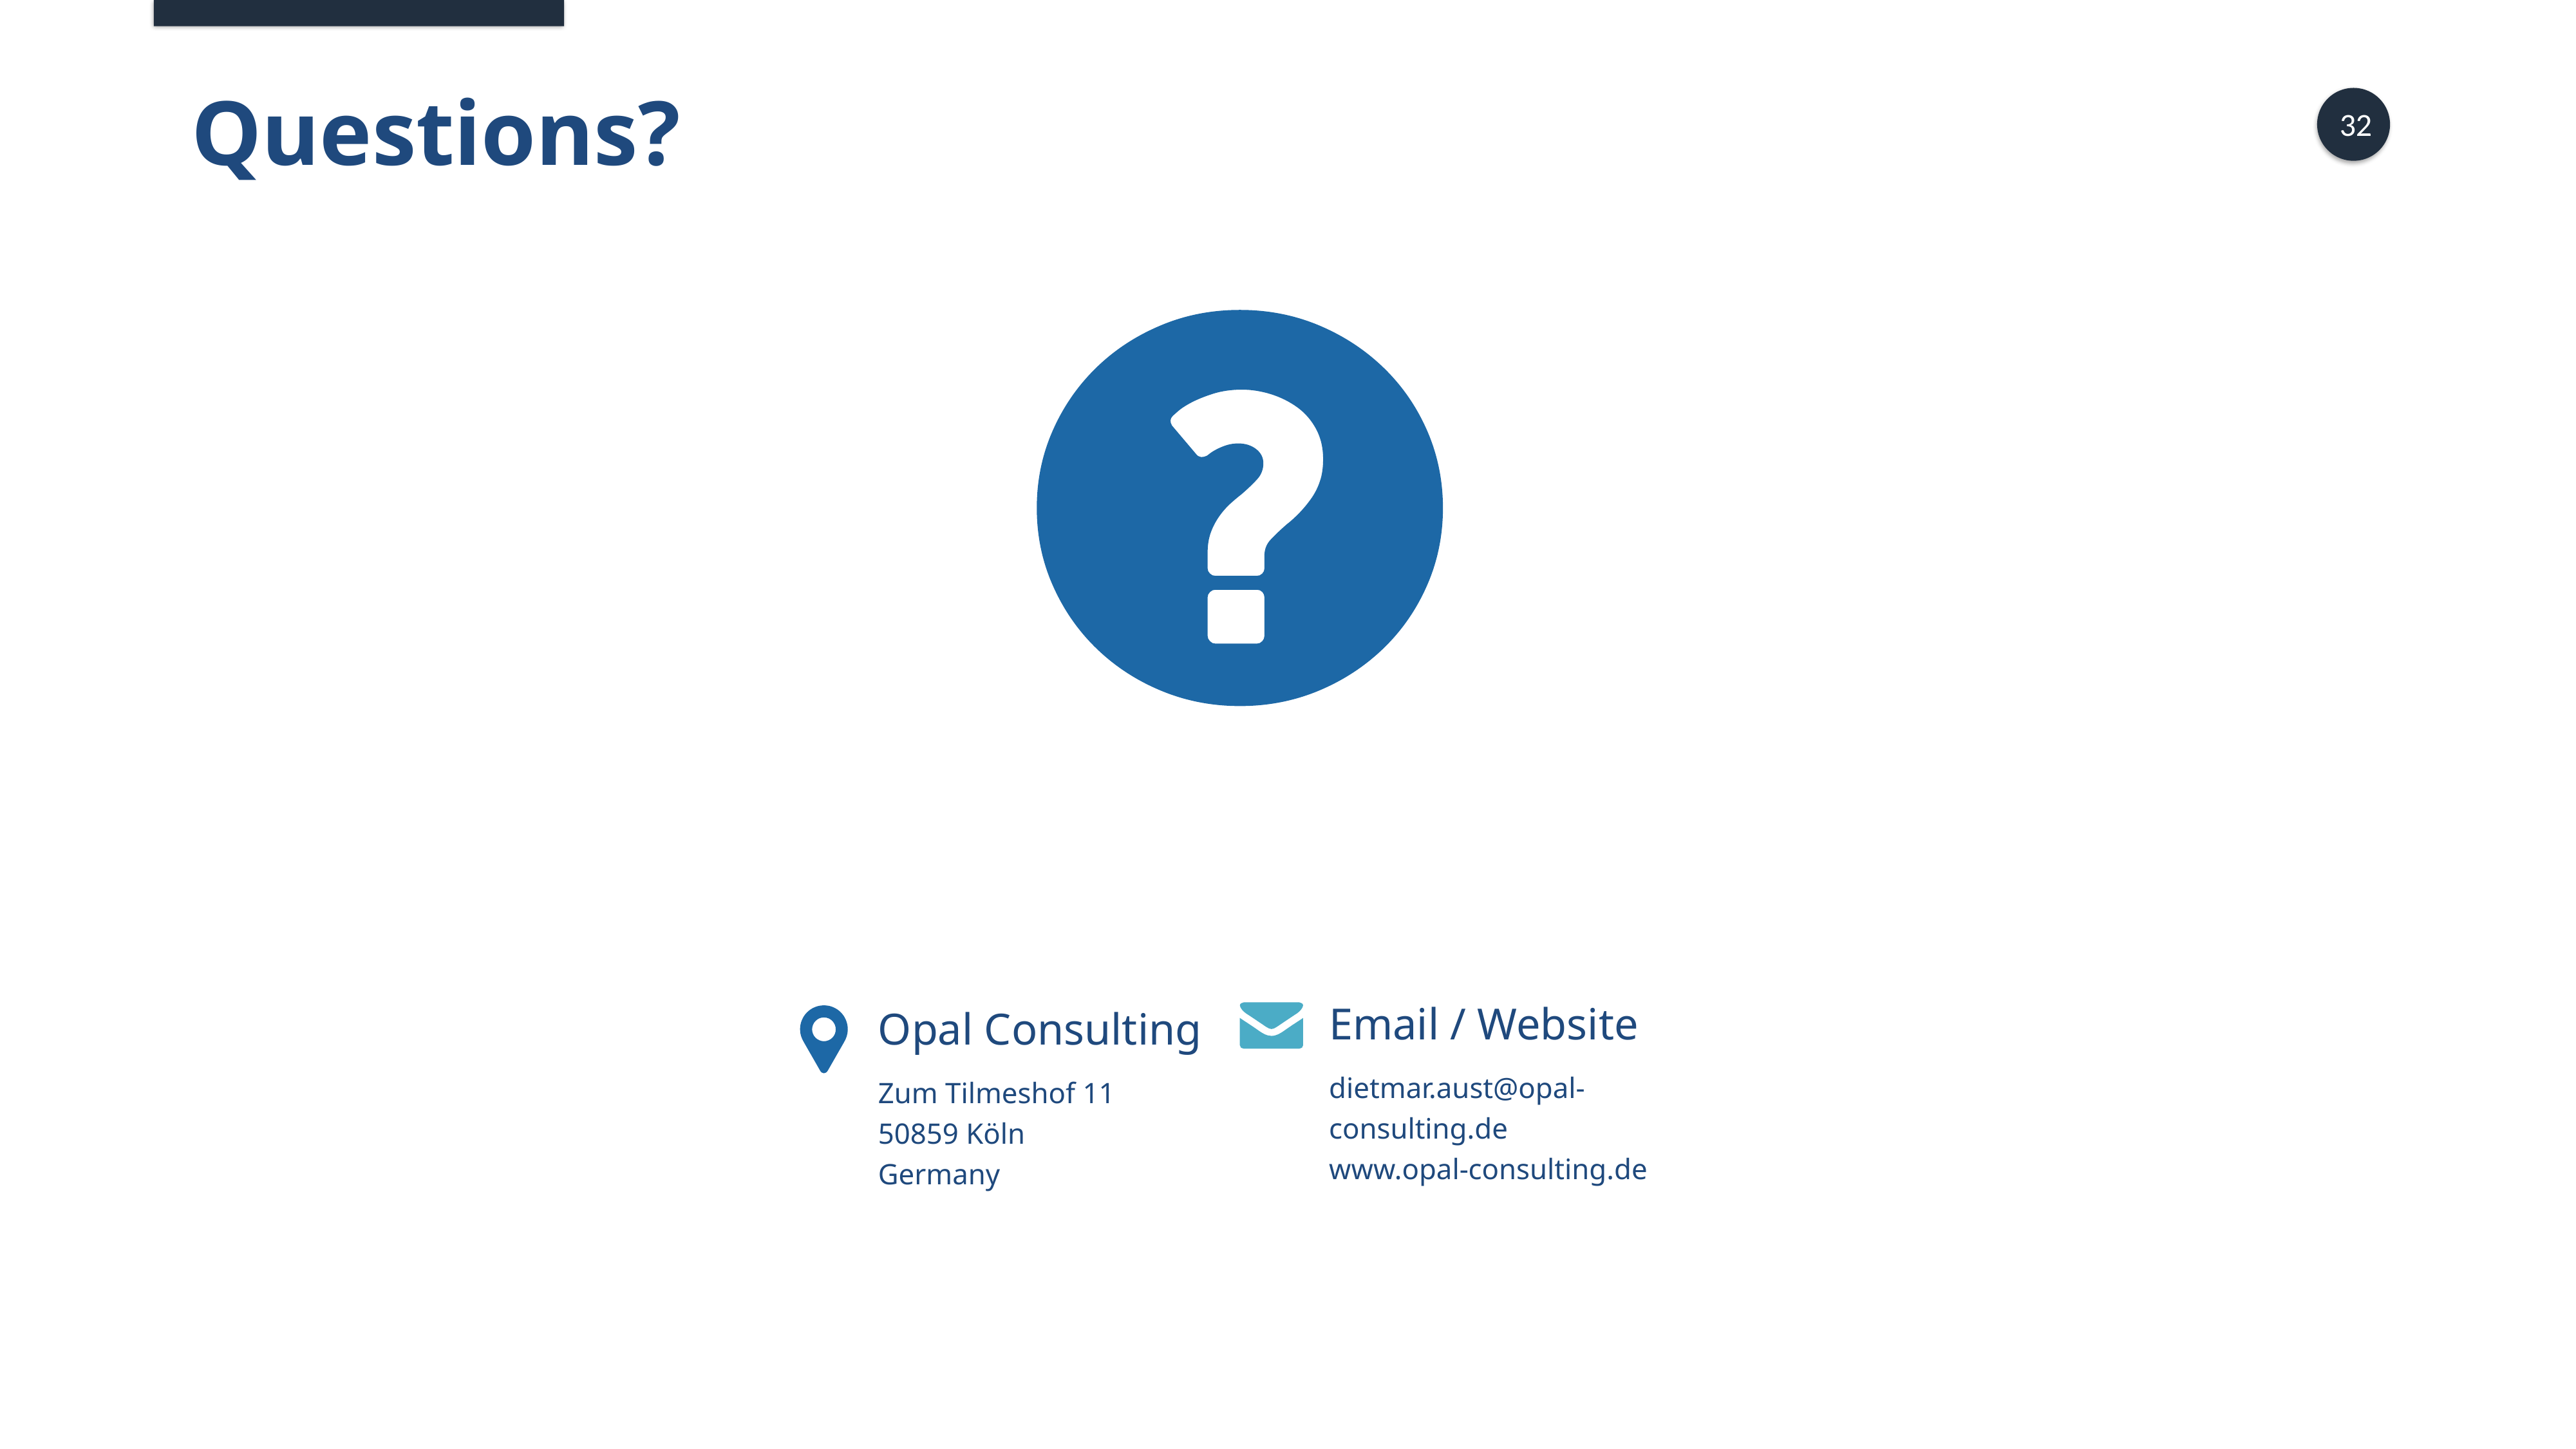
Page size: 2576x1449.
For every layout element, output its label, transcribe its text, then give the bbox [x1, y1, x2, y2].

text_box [869, 997, 1320, 1211]
text_box [800, 1005, 848, 1074]
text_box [1319, 992, 1771, 1205]
text_box [1037, 310, 1443, 706]
text_box Questions? [182, 71, 2394, 191]
